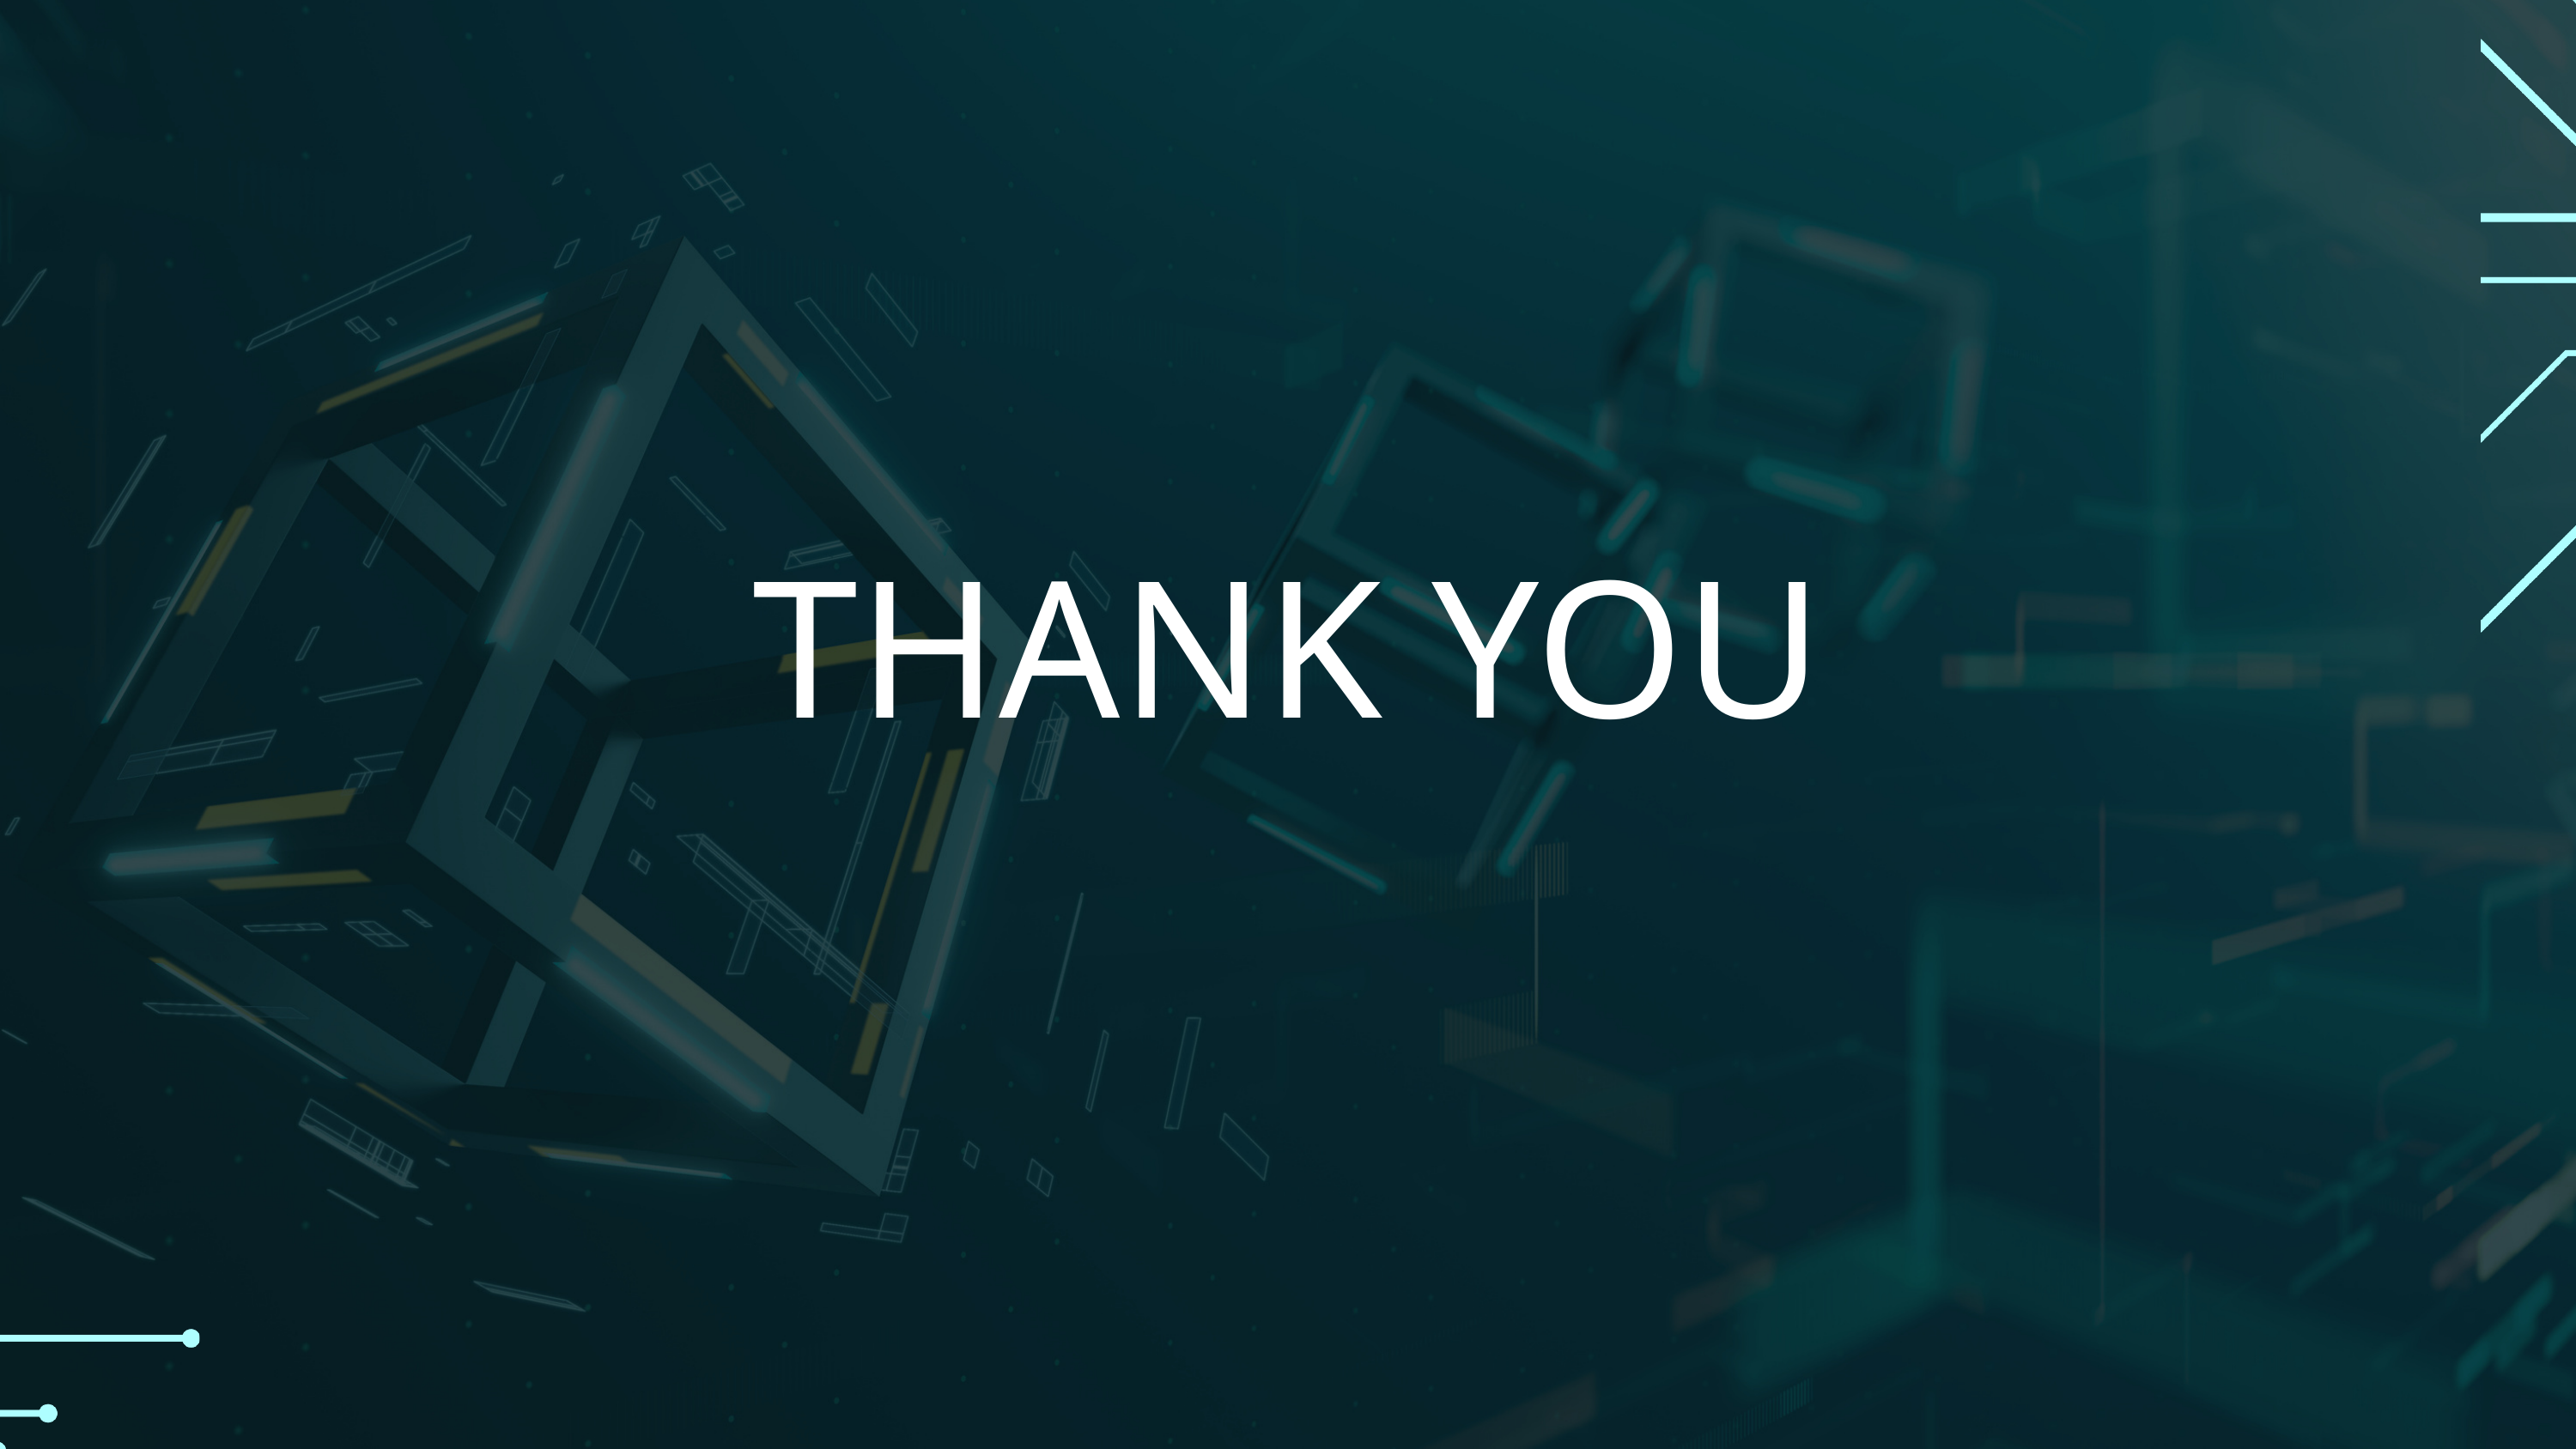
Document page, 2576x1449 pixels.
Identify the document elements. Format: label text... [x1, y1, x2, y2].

text_box [0, 1283, 200, 1449]
text_box THANK YOU [273, 490, 2303, 756]
text_box [0, 0, 2576, 1449]
text_box [2481, 0, 2576, 633]
